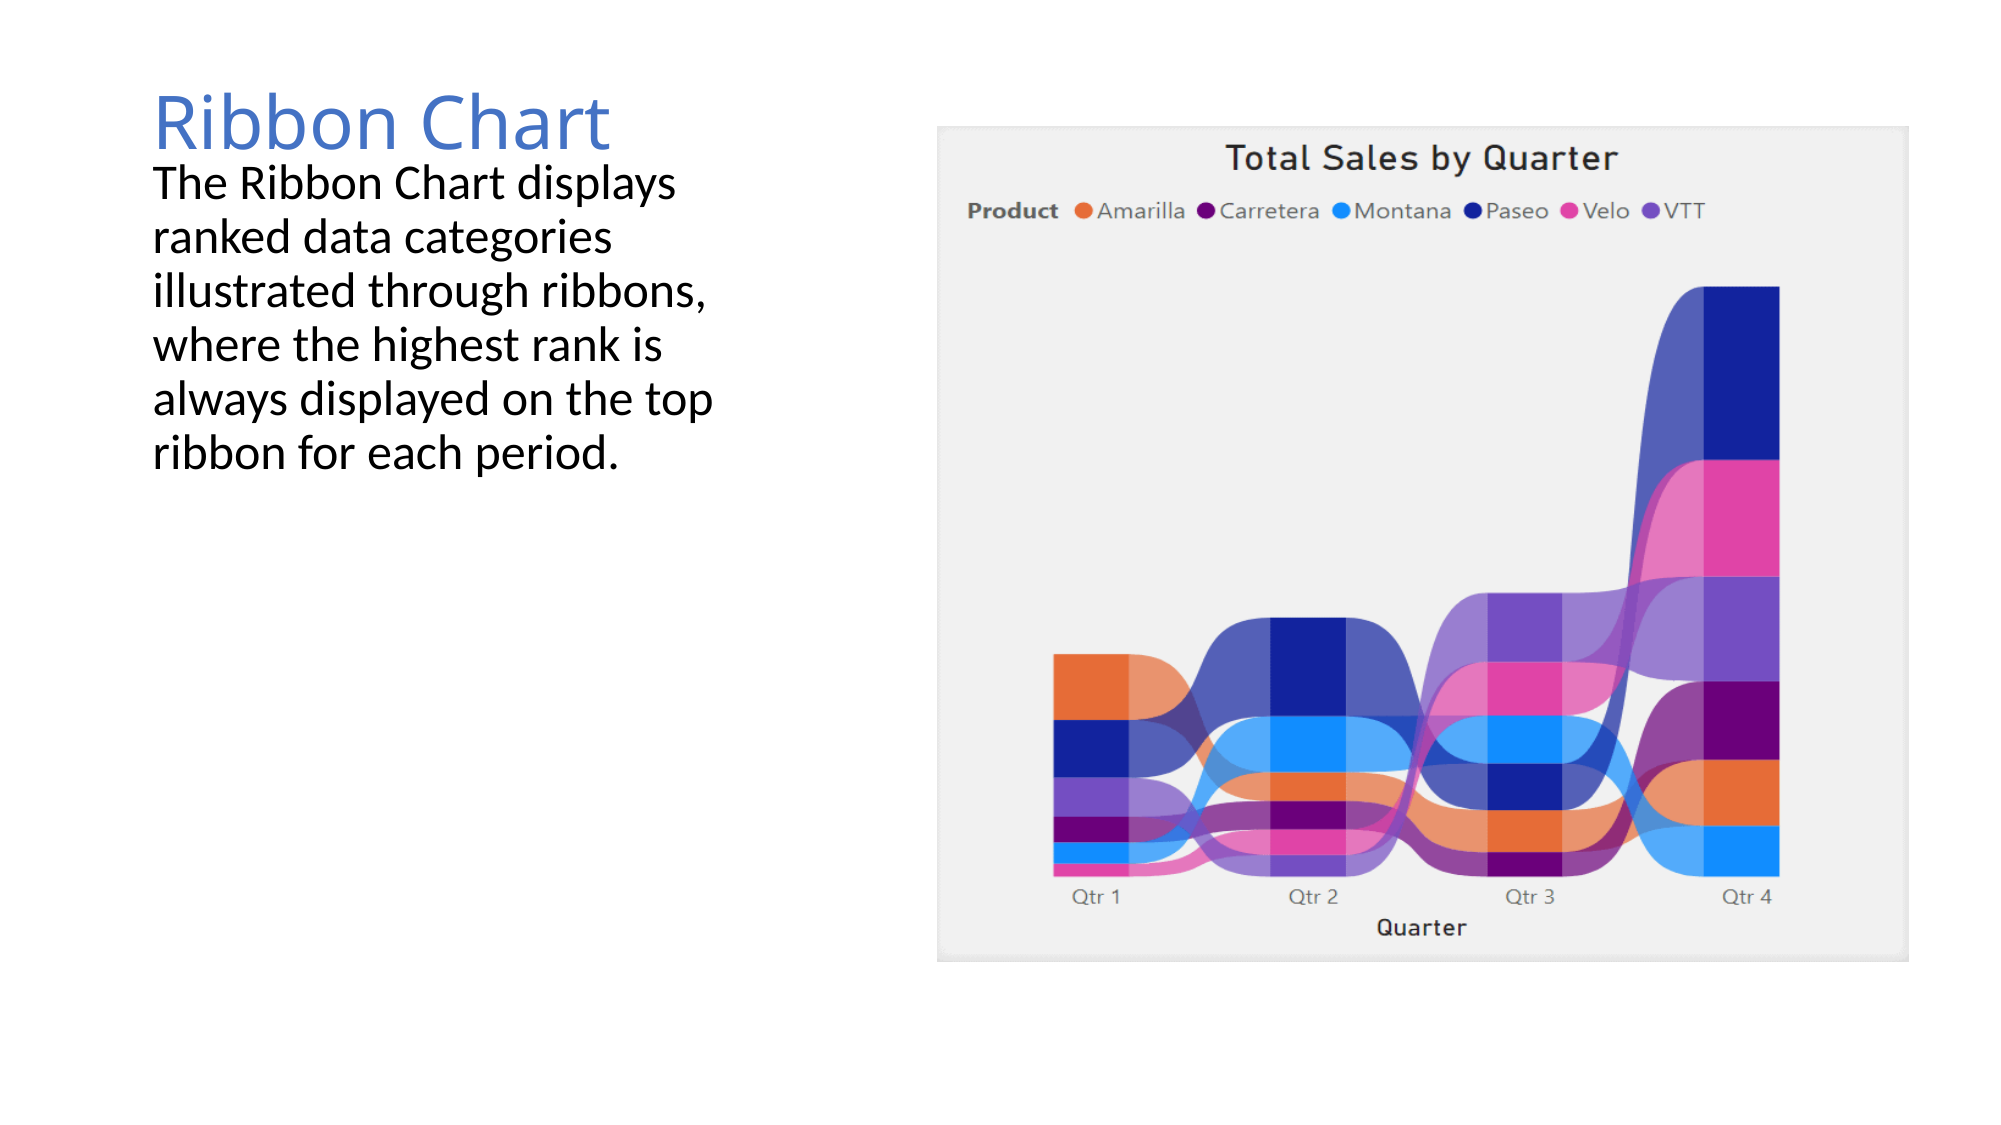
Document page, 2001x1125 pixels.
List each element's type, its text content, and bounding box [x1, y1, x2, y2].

list The Ribbon Chart displays ranked data categories illustrated through ribbons, where the highest rank is always displayed on the top ribbon for each period. [137, 148, 783, 963]
title Ribbon Chart [137, 75, 783, 148]
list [937, 126, 1909, 962]
